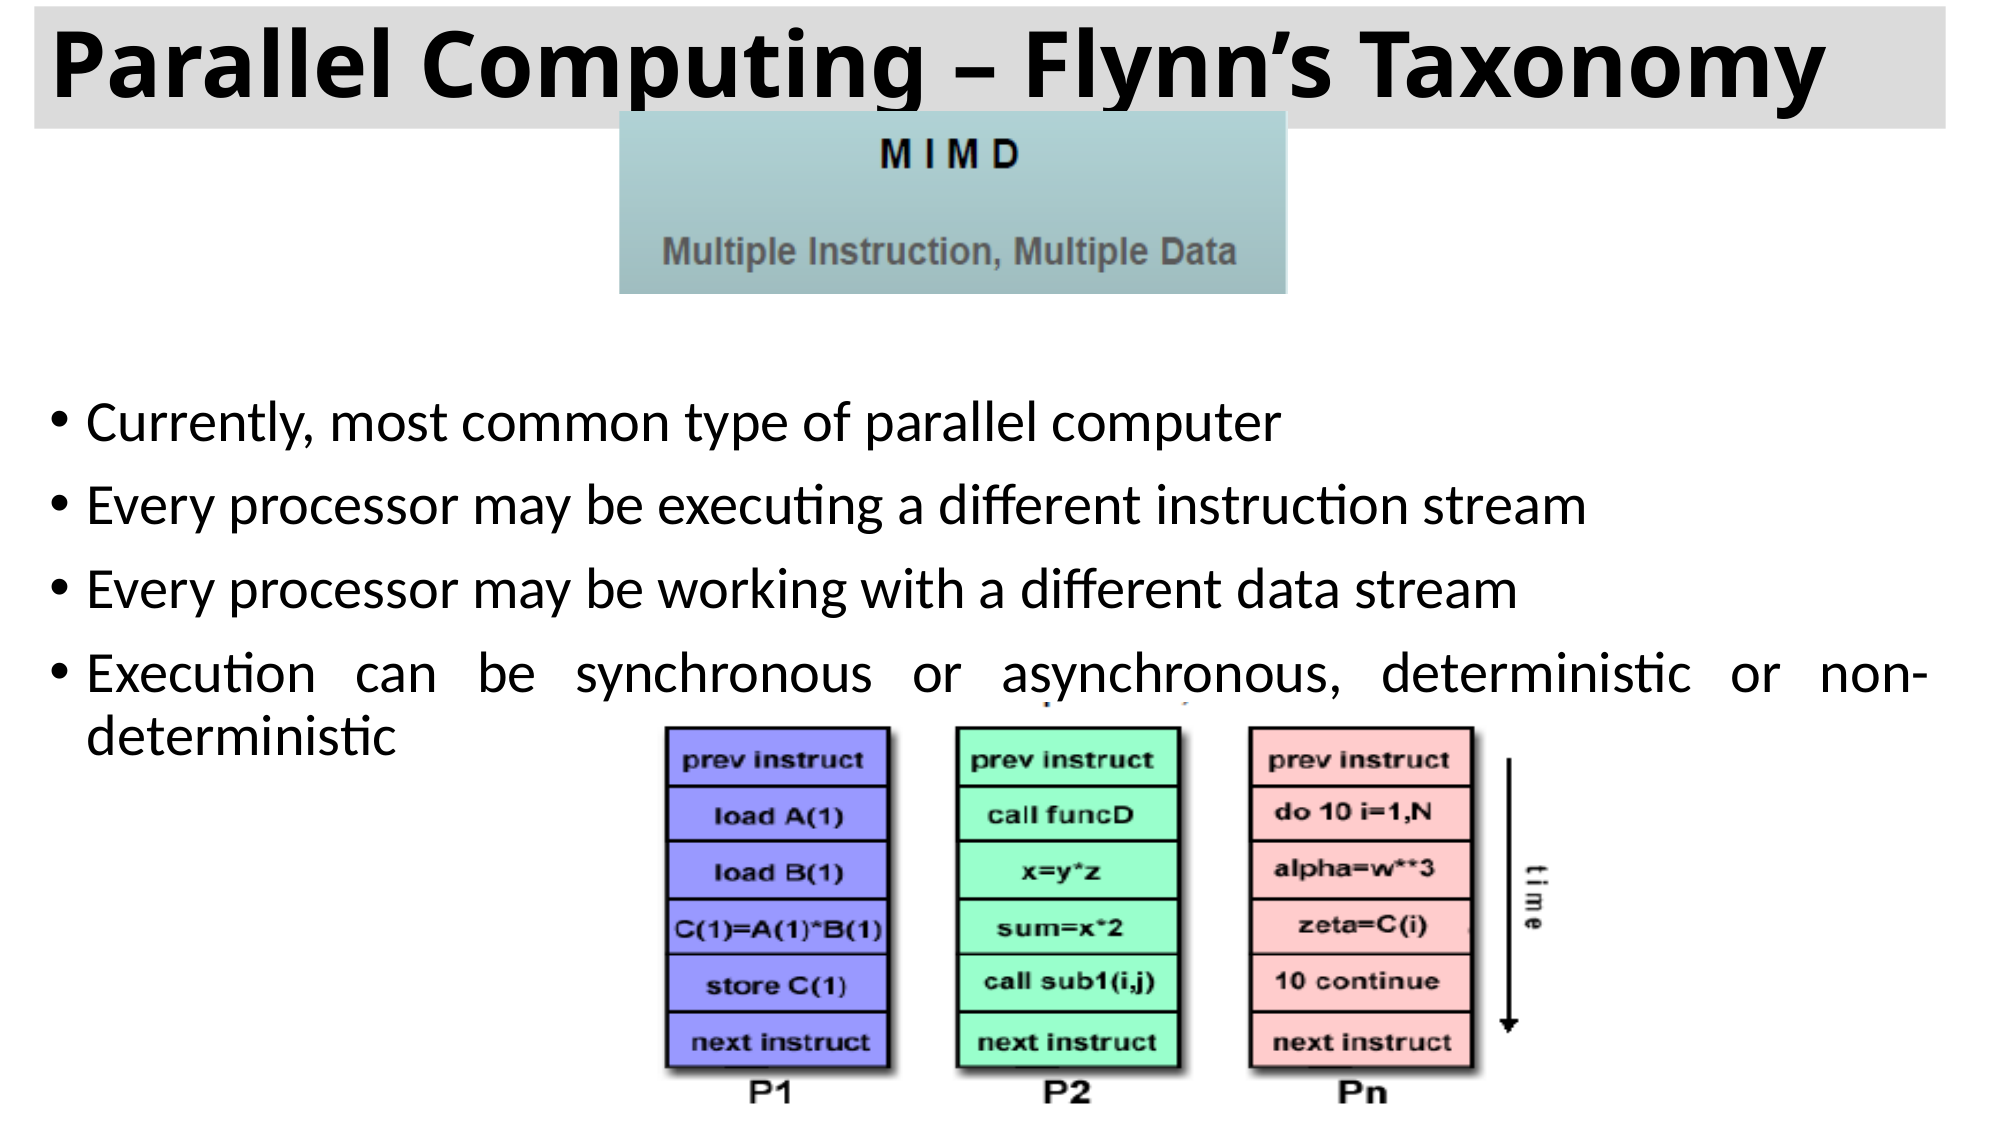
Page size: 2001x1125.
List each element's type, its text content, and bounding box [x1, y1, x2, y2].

list Currently, most common type of parallel computer Every processor may be executing a different instruction stream Every processor may be working with a different data stream Execution can be synchronous or asynchronous, deterministic or non-deterministic [34, 145, 1946, 770]
picture [640, 702, 1595, 1125]
title Parallel Computing – Flynn’s Taxonomy [34, 6, 1946, 129]
picture [619, 111, 1288, 294]
